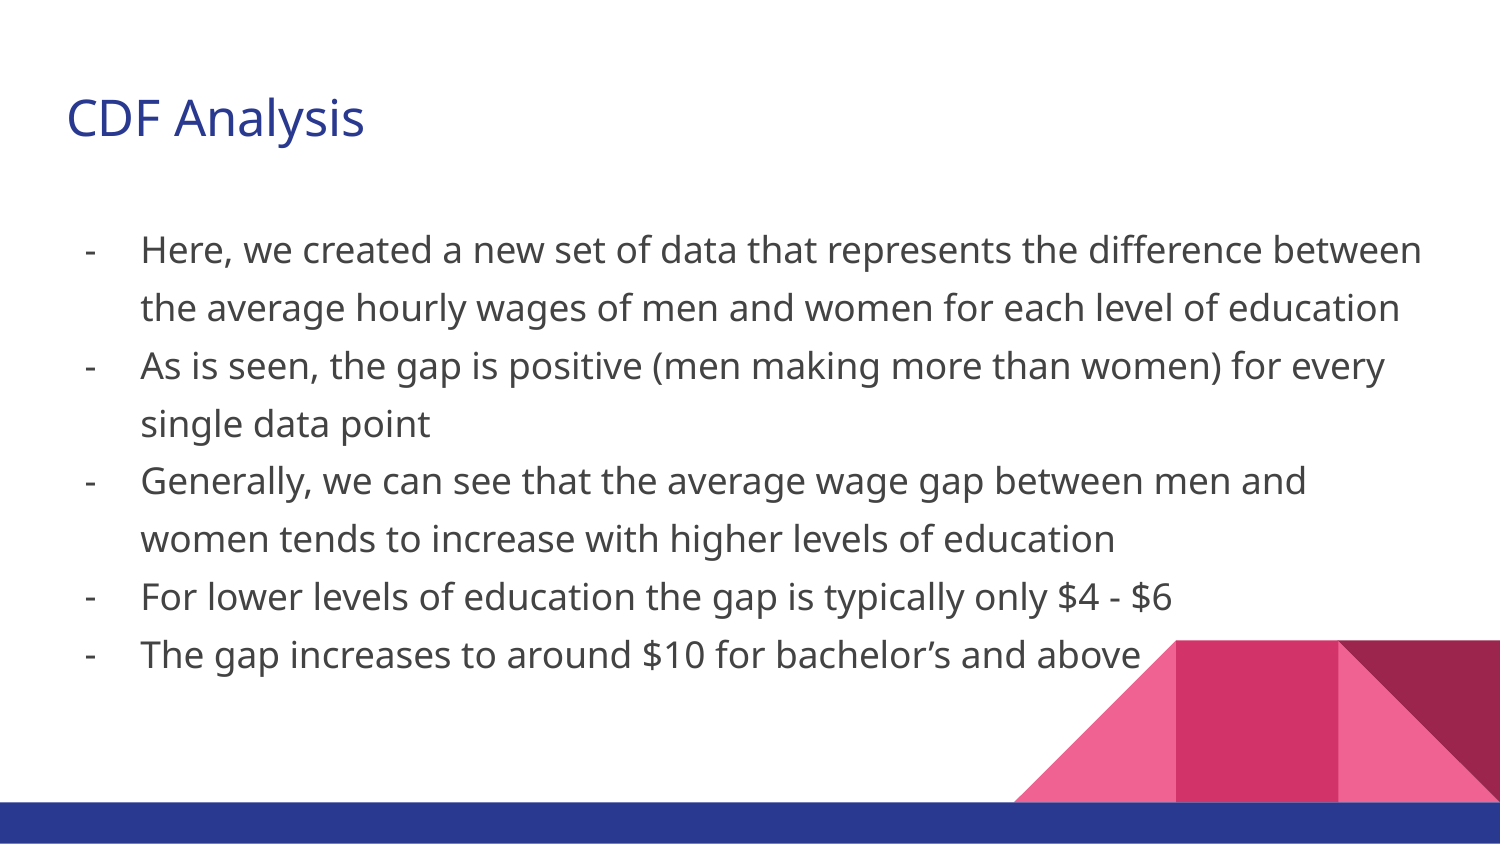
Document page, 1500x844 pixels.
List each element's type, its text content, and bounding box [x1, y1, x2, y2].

list Here, we created a new set of data that represents the difference between the average hourly wages of men and women for each level of education As is seen, the gap is positive (men making more than women) for every single data point Generally, we can see that the average wage gap between men and women tends to increase with higher levels of education For lower levels of education the gap is typically only $4 - $6 The gap increases to around $10 for bachelor’s and above [51, 201, 1449, 750]
title CDF Analysis [51, 67, 1449, 167]
